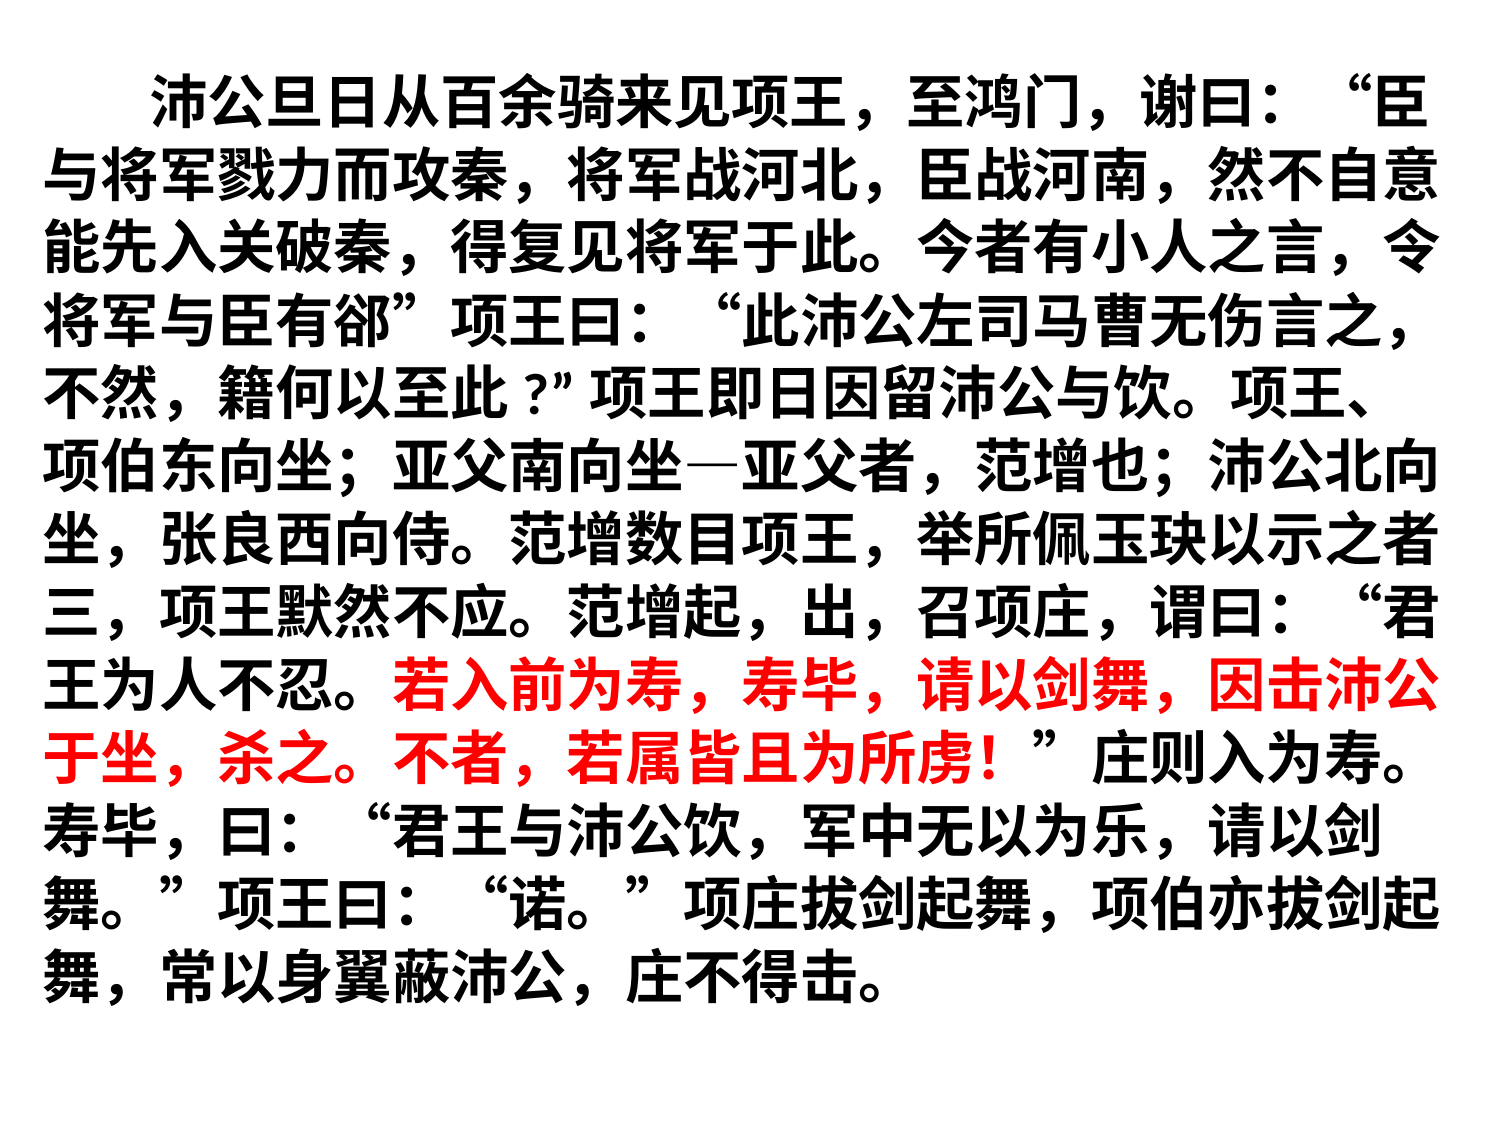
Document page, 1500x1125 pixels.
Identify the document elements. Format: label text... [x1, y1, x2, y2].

list 沛公旦日从百余骑来见项王，至鸿门，谢曰：“臣与将军戮力而攻秦，将军战河北，臣战河南，然不自意能先入关破秦，得复见将军于此。今者有小人之言，令将军与臣有郤”项王曰：“此沛公左司马曹无伤言之，不然，籍何以至此?”项王即日因留沛公与饮。项王、项伯东向坐；亚父南向坐—亚父者，范增也；沛公北向坐，张良西向侍。范增数目项王，举所佩玉玦以示之者三，项王默然不应。范增起，出，召项庄，谓曰：“君王为人不忍。若入前为寿，寿毕，请以剑舞，因击沛公于坐，杀之。不者，若属皆且为所虏！”庄则入为寿。寿毕，曰：“君王与沛公饮，军中无以为乐，请以剑舞。”项王曰：“诺。”项庄拔剑起舞，项伯亦拔剑起舞，常以身翼蔽沛公，庄不得击。 [27, 54, 1471, 1083]
